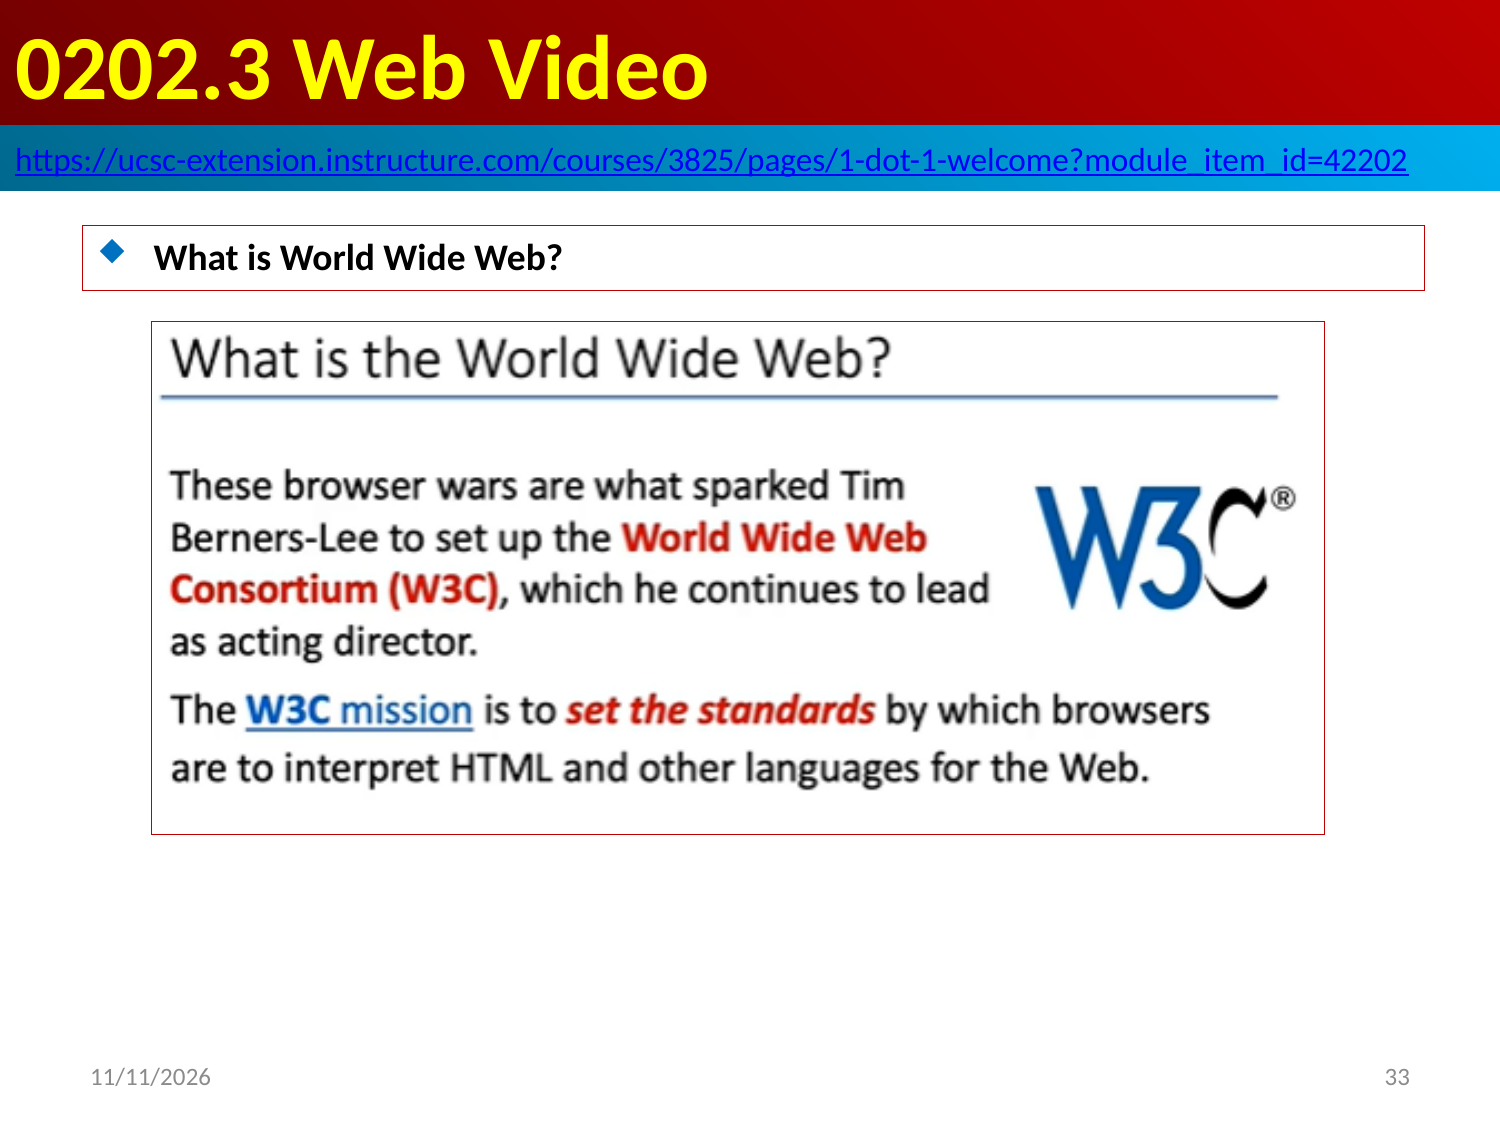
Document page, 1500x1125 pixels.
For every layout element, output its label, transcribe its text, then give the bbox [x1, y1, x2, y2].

picture [150, 320, 1325, 835]
slide_number 33 [1074, 1042, 1425, 1109]
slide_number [75, 1042, 425, 1109]
title 0202.3 Web Video [0, 0, 1500, 125]
subtitle What is World Wide Web? [82, 225, 1425, 291]
text_box [119, 52, 183, 109]
text_box https://ucsc-extension.instructure.com/courses/3825/pages/1-dot-1-welcome?module_item_id=42202 [0, 125, 1500, 191]
